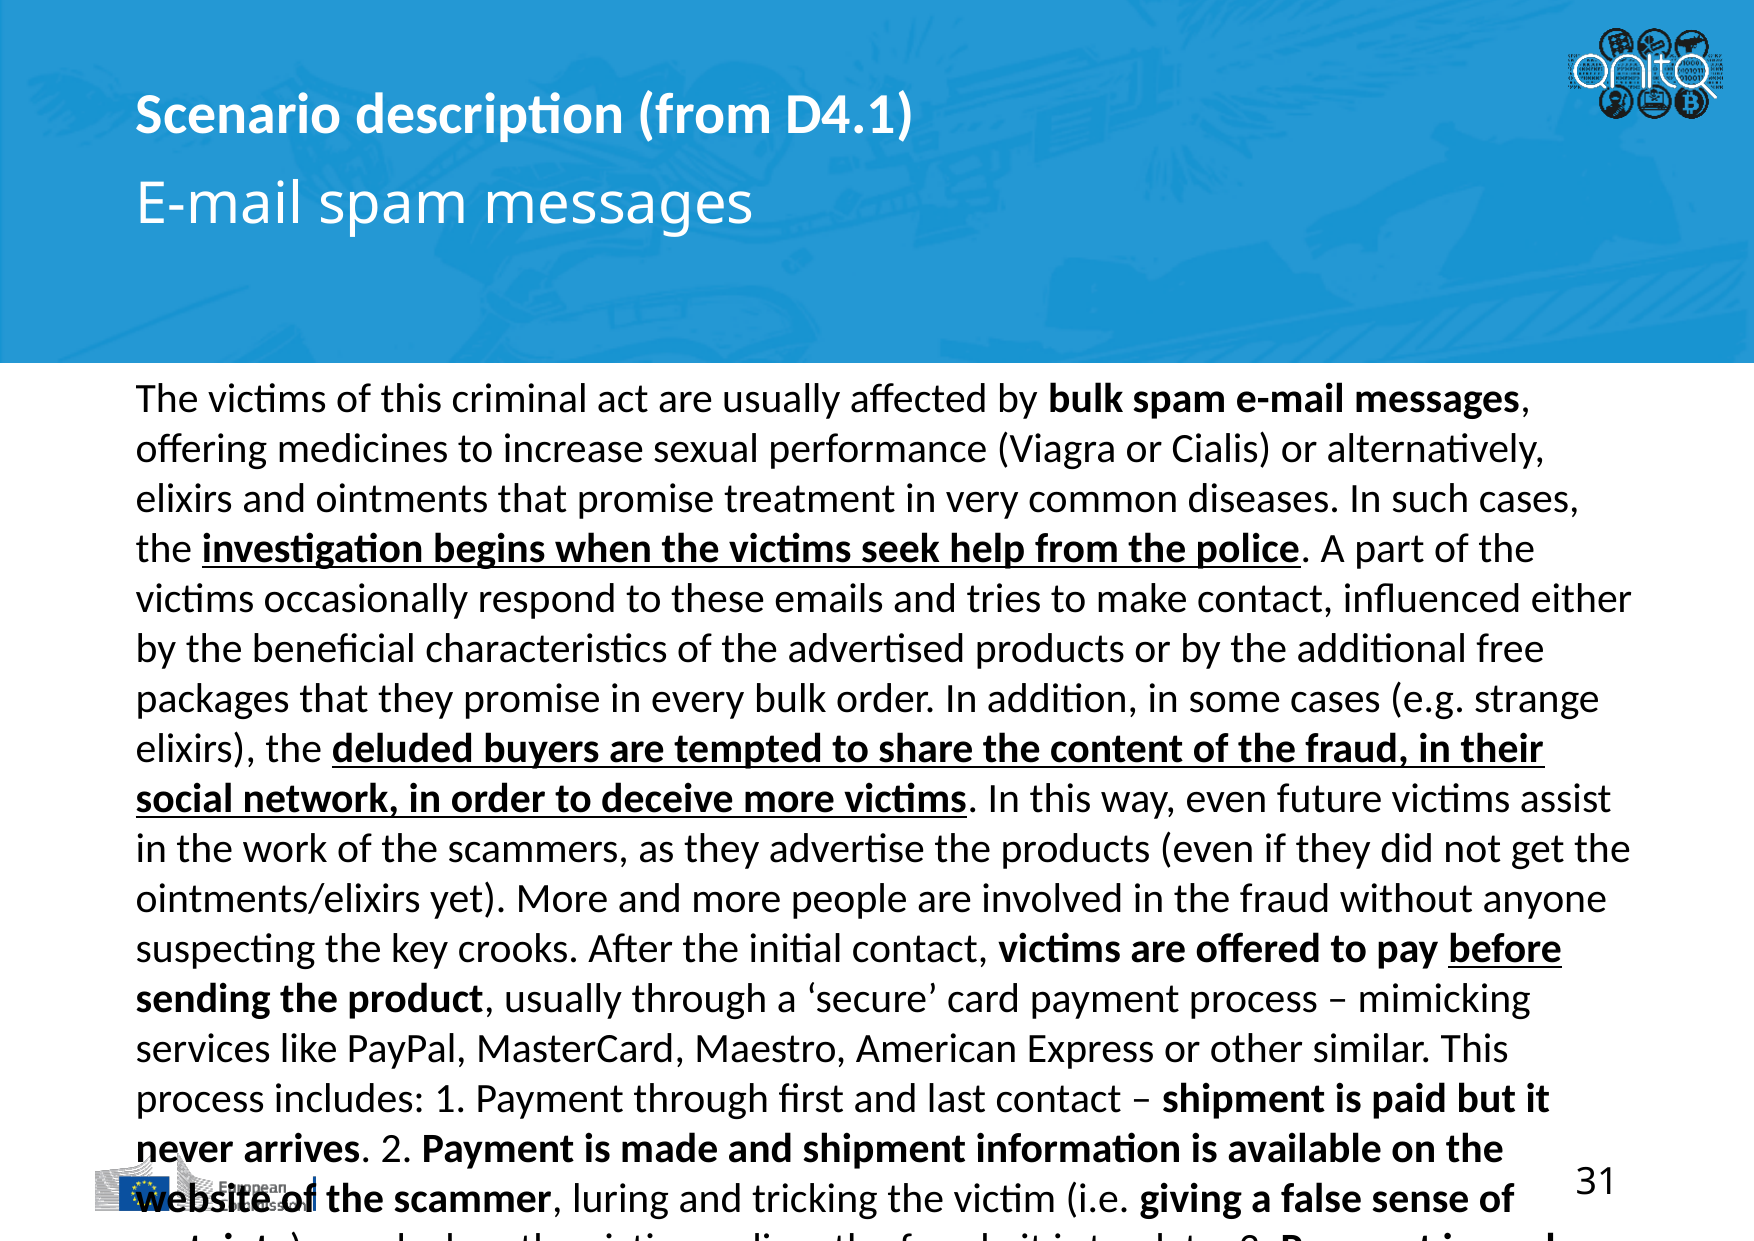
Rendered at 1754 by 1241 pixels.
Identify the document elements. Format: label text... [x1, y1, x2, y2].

picture [87, 1145, 323, 1216]
list The victims of this criminal act are usually affected by bulk spam e-mail messages, offering medicines to increase sexual performance (Viagra or Cialis) or alternatively, elixirs and ointments that promise treatment in very common diseases. In such cases, the investigation begins when the victims seek help from the police. Α part of the victims occasionally respond to these emails and tries to make contact, influenced either by the beneficial characteristics of the advertised products or by the additional free packages that they promise in every bulk order. In addition, in some cases (e.g. strange elixirs), the deluded buyers are tempted to share the content of the fraud, in their social network, in order to deceive more victims. In this way, even future victims assist in the work of the scammers, as they advertise the products (even if they did not get the ointments/elixirs yet). More and more people are involved in the fraud without anyone suspecting the key crooks. After the initial contact, victims are offered to pay before sending the product, usually through a ‘secure’ card payment process – mimicking services like PayPal, MasterCard, Maestro, American Express or other similar. This process includes: 1. Payment through first and last contact – shipment is paid but it never arrives. 2. Payment is made and shipment information is available on the website of the scammer, luring and tricking the victim (i.e. giving a false sense of certainty) – and when the victim realizes the fraud –it is too late. 3. Payment is made but the transaction details (i.e. credit card information) are stolen and sold on the black market. 4. Payment is made and the victim receives the package, but the content is different from the one ordered (e.g. bricks packed in the package). [120, 363, 1654, 1117]
picture [0, 0, 1754, 363]
slide_number 31 [1238, 1149, 1634, 1216]
list Scenario description (from D4.1) E-mail spam messages [120, 68, 1478, 244]
